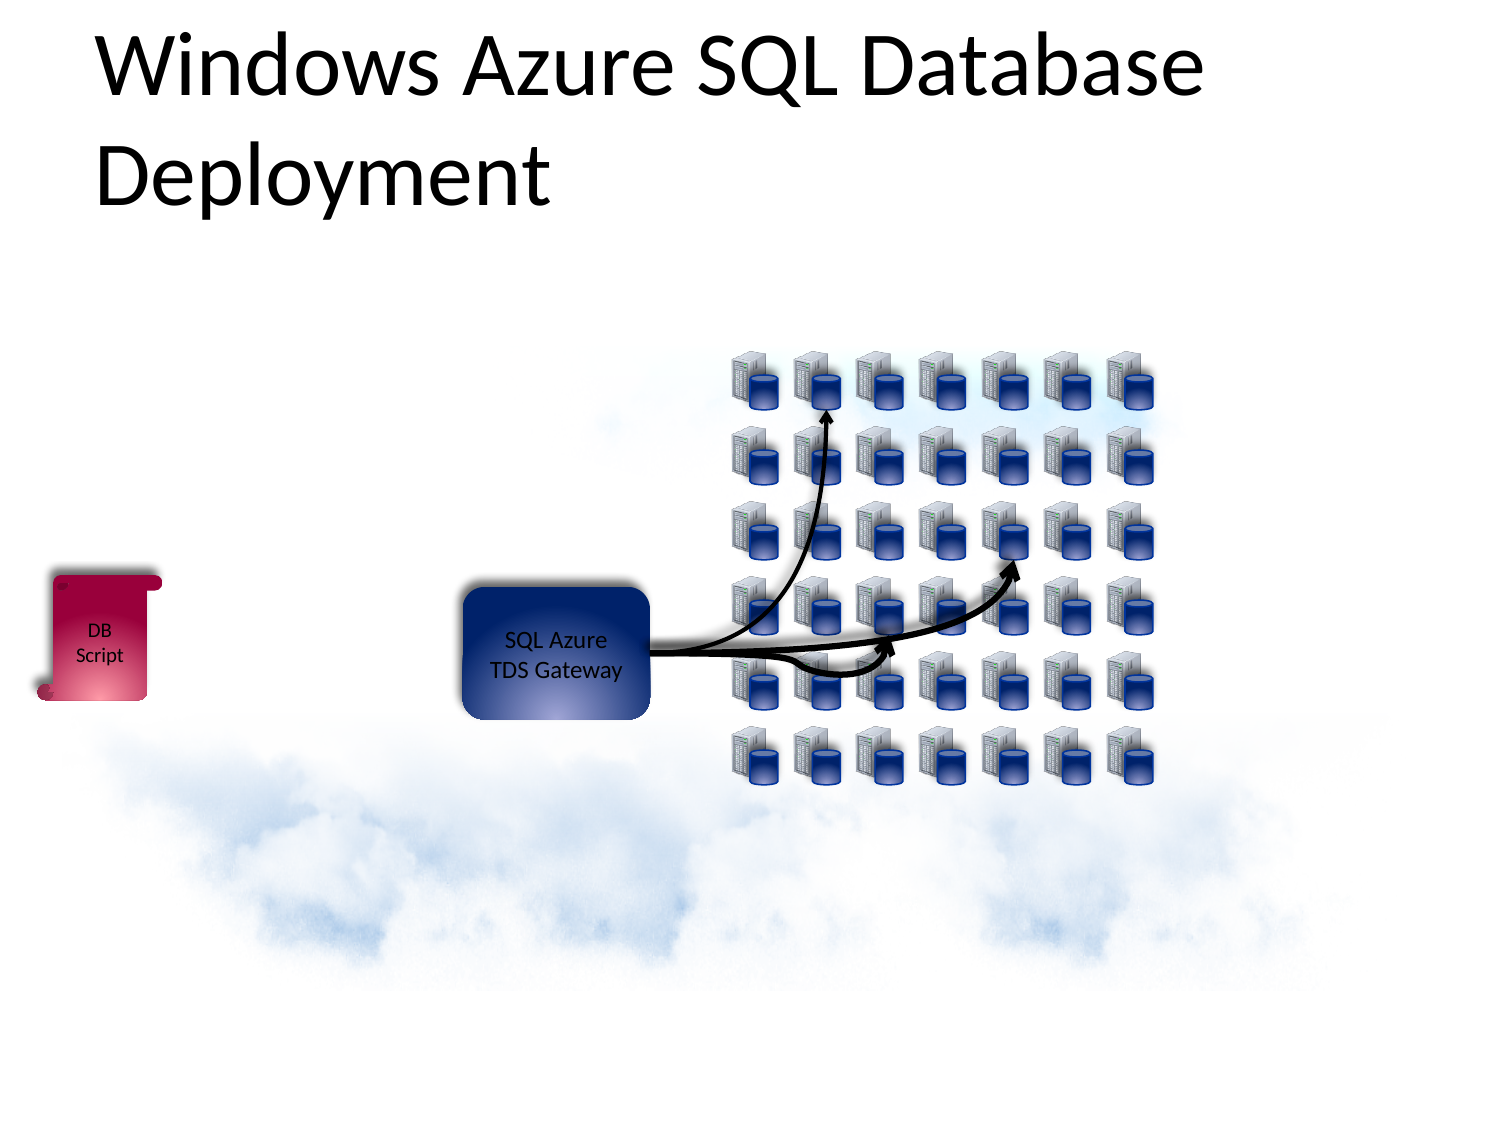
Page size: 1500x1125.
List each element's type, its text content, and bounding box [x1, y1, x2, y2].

picture [787, 349, 842, 404]
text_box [974, 424, 1029, 486]
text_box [849, 655, 904, 711]
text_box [1099, 499, 1154, 561]
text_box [912, 724, 967, 786]
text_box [912, 655, 967, 711]
picture [974, 499, 1029, 554]
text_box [974, 649, 1029, 711]
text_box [912, 499, 965, 529]
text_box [1099, 349, 1154, 411]
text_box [787, 656, 842, 711]
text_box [1037, 349, 1092, 411]
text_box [787, 724, 842, 786]
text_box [724, 657, 779, 786]
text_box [1037, 724, 1092, 786]
title Windows Azure SQL Database Deployment [0, 0, 1500, 229]
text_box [1037, 574, 1092, 636]
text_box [724, 349, 777, 379]
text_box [849, 424, 904, 486]
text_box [912, 424, 967, 486]
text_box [849, 349, 904, 411]
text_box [649, 392, 813, 529]
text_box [1005, 574, 1029, 636]
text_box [62, 124, 1458, 1035]
text_box DB Script [37, 684, 51, 701]
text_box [649, 542, 1001, 654]
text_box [1037, 499, 1092, 561]
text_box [816, 424, 842, 486]
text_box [1037, 649, 1092, 711]
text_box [1099, 424, 1154, 486]
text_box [1037, 424, 1092, 486]
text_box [974, 349, 1029, 411]
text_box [912, 349, 967, 411]
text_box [649, 617, 876, 654]
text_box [849, 724, 904, 786]
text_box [1099, 649, 1154, 711]
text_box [816, 499, 840, 529]
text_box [849, 499, 902, 529]
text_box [974, 724, 1029, 786]
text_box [1099, 574, 1154, 636]
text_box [1099, 724, 1154, 786]
